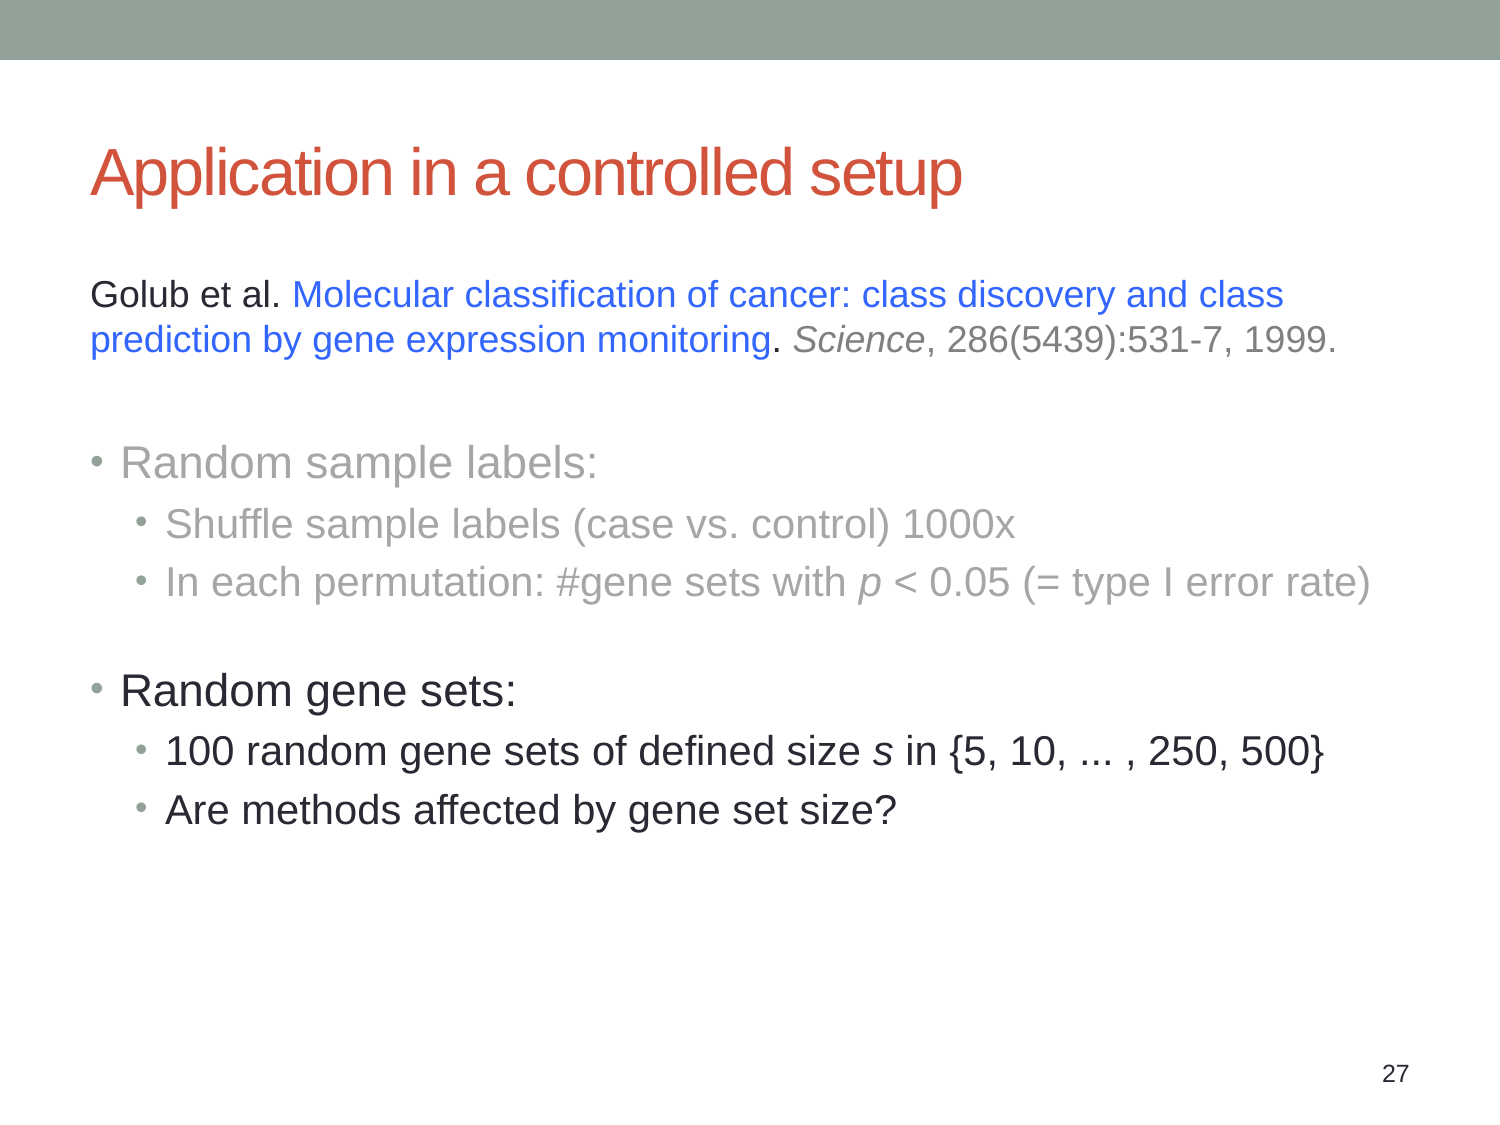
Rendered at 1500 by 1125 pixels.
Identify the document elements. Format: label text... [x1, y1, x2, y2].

title Application in a controlled setup [75, 87, 1425, 250]
list Golub et al. Molecular classification of cancer: class discovery and class prediction by gene expression monitoring. Science, 286(5439):531-7, 1999. Random sample labels: Shuffle sample labels (case vs. control) 1000x In each permutation: #gene sets with p < 0.05 (= type I error rate) Random gene sets: 100 random gene sets of defined size s in {5, 10, ... , 250, 500} Are methods affected by gene set size? [75, 262, 1455, 1063]
text_box 27 [1074, 1042, 1425, 1103]
